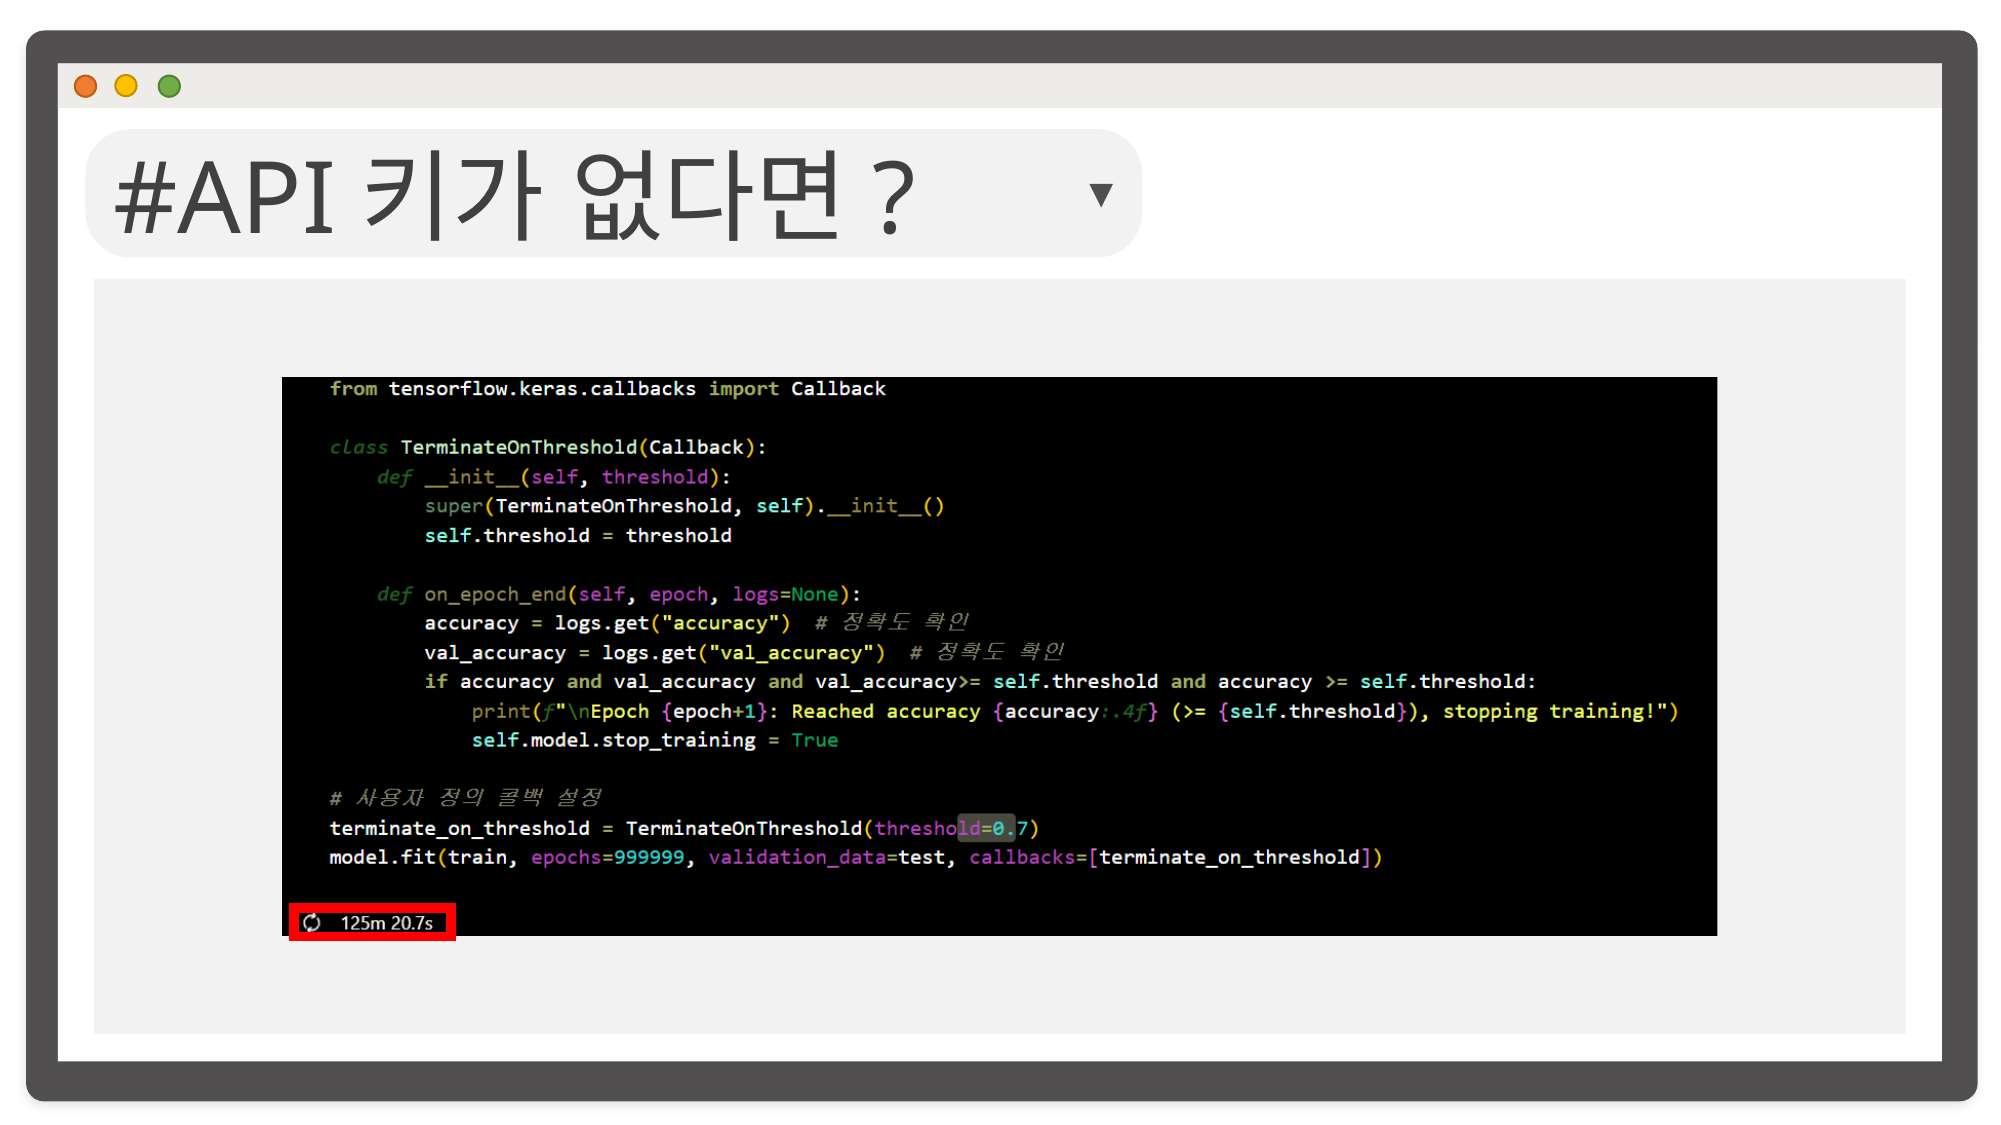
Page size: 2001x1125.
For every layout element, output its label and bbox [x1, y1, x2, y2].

text_box [26, 30, 1978, 1102]
picture [282, 377, 1718, 936]
